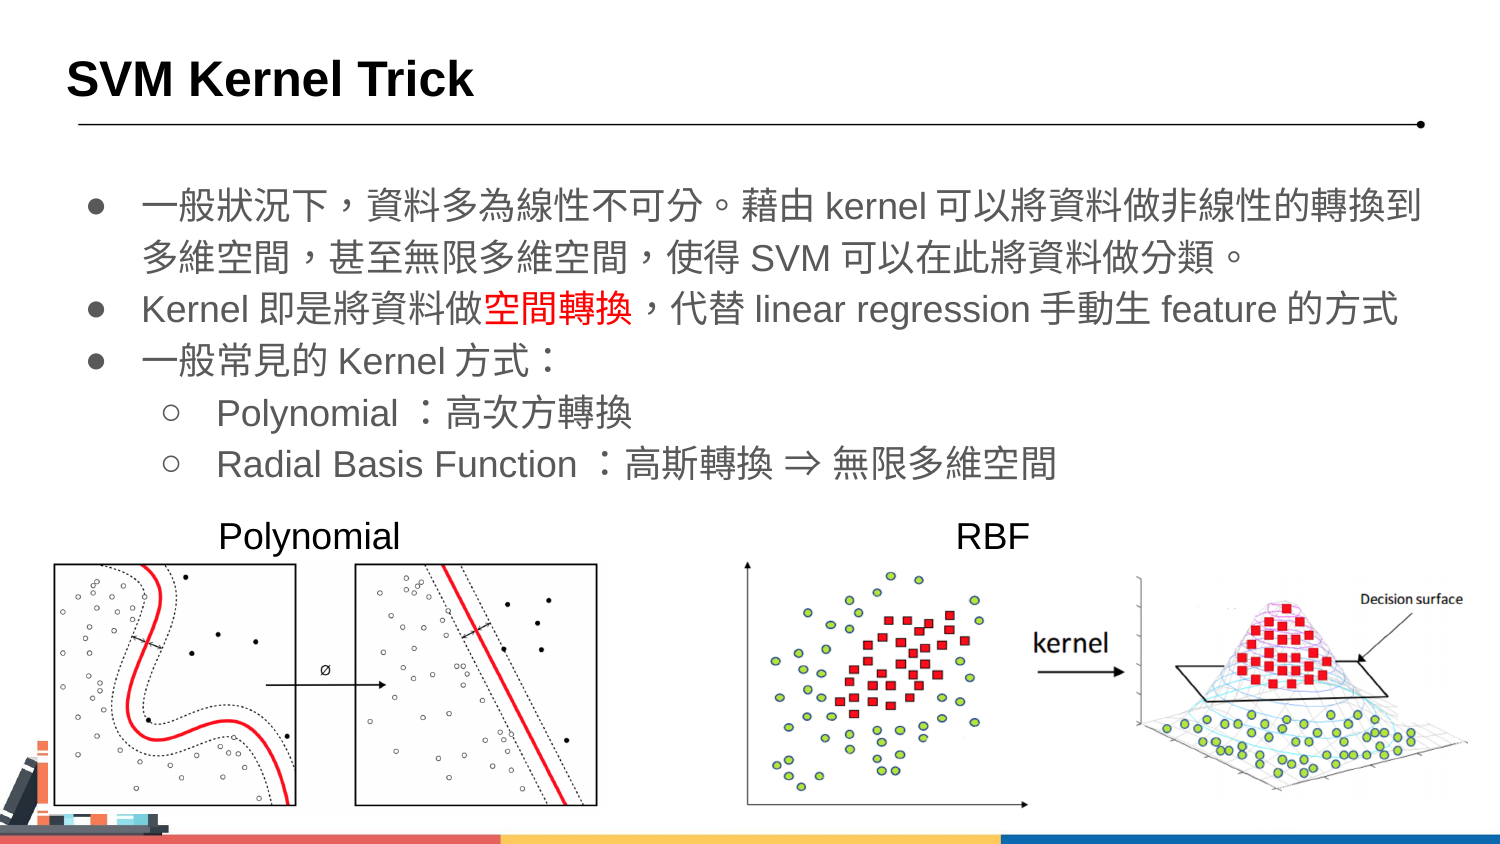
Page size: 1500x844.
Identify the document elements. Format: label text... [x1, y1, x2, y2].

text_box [48, 496, 606, 814]
picture [0, 0, 1500, 844]
list 一般狀況下，資料多為線性不可分。藉由kernel可以將資料做非線性的轉換到多維空間，甚至無限多維空間，使得SVM可以在此將資料做分類。 Kernel即是將資料做空間轉換，代替linear regression手動生feature的方式 一般常見的Kernel方式： Polynomial：高次方轉換 Radial Basis Function：高斯轉換 ⇒ 無限多維空間 [51, 159, 1449, 796]
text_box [726, 496, 1490, 831]
title SVM Kernel Trick [51, 29, 1449, 124]
